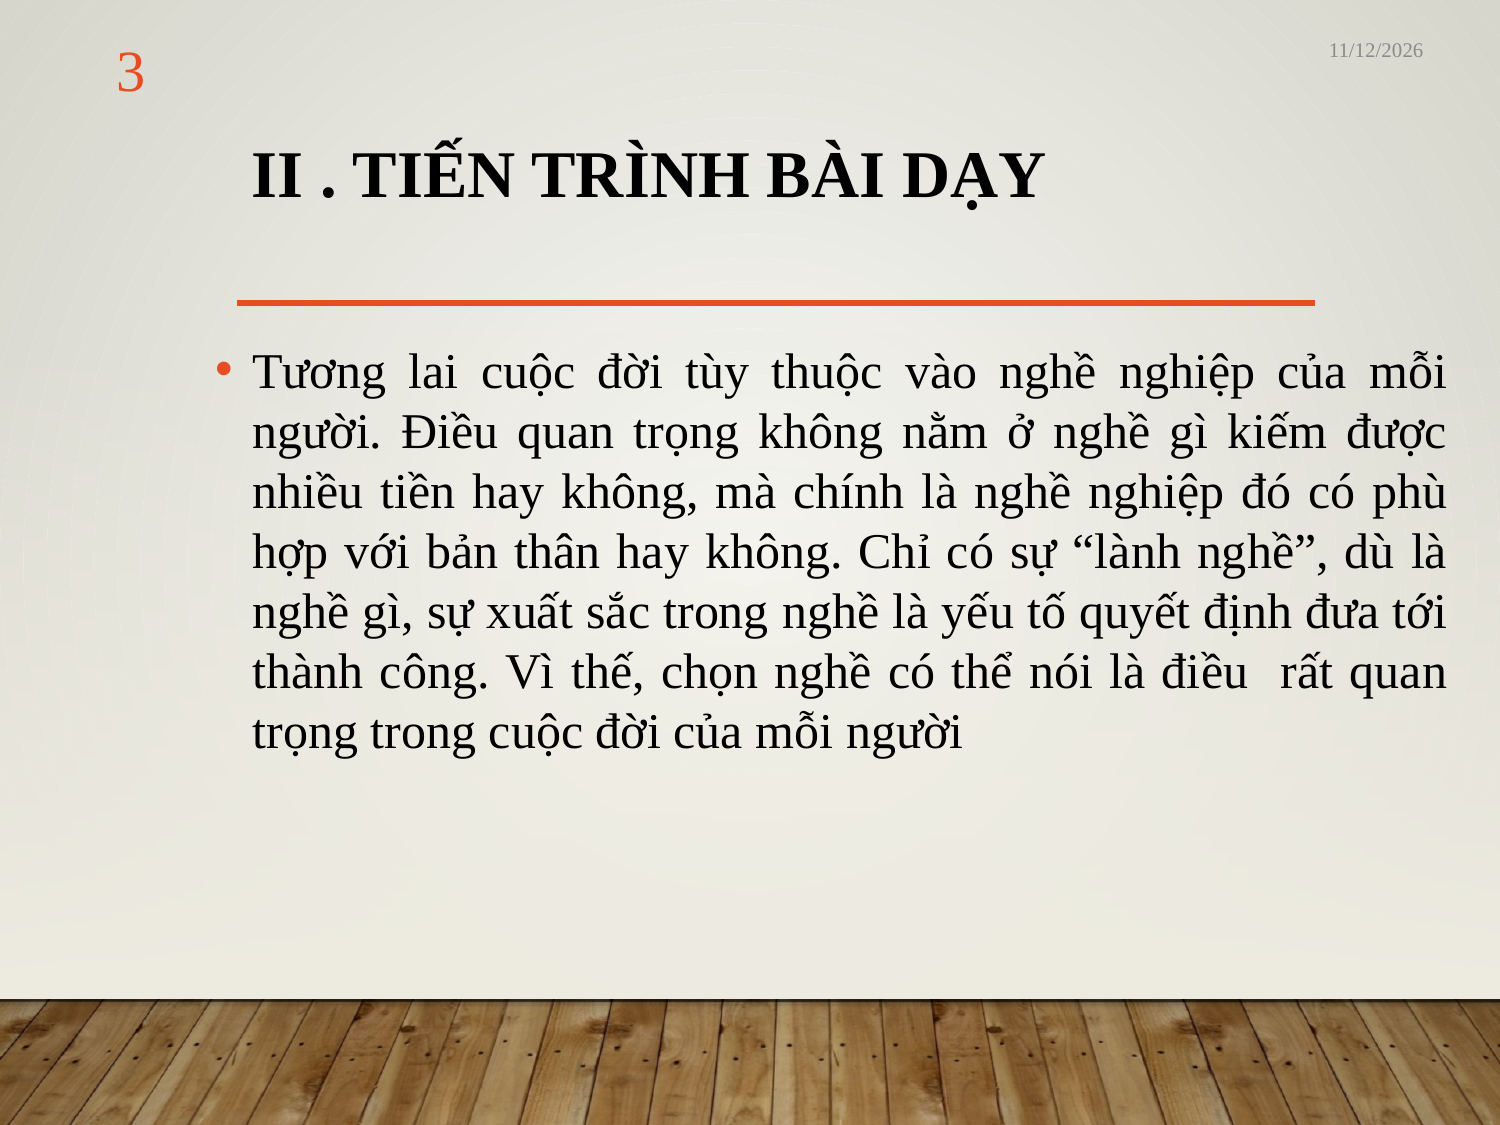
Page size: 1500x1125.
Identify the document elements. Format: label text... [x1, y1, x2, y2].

list Tương lai cuộc đời tùy thuộc vào nghề nghiệp của mỗi người. Điều quan trọng không nằm ở nghề gì kiếm được nhiều tiền hay không, mà chính là nghề nghiệp đó có phù hợp với bản thân hay không. Chỉ có sự “lành nghề”, dù là nghề gì, sự xuất sắc trong nghề là yếu tố quyết định đưa tới thành công. Vì thế, chọn nghề có thể nói là điều rất quan trọng trong cuộc đời của mỗi người [200, 330, 1464, 984]
picture [0, 999, 1500, 1125]
title II . TIẾN TRÌNH BÀI DẠY [236, 131, 1315, 305]
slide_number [1050, 24, 1439, 75]
slide_number 3 [30, 25, 161, 109]
